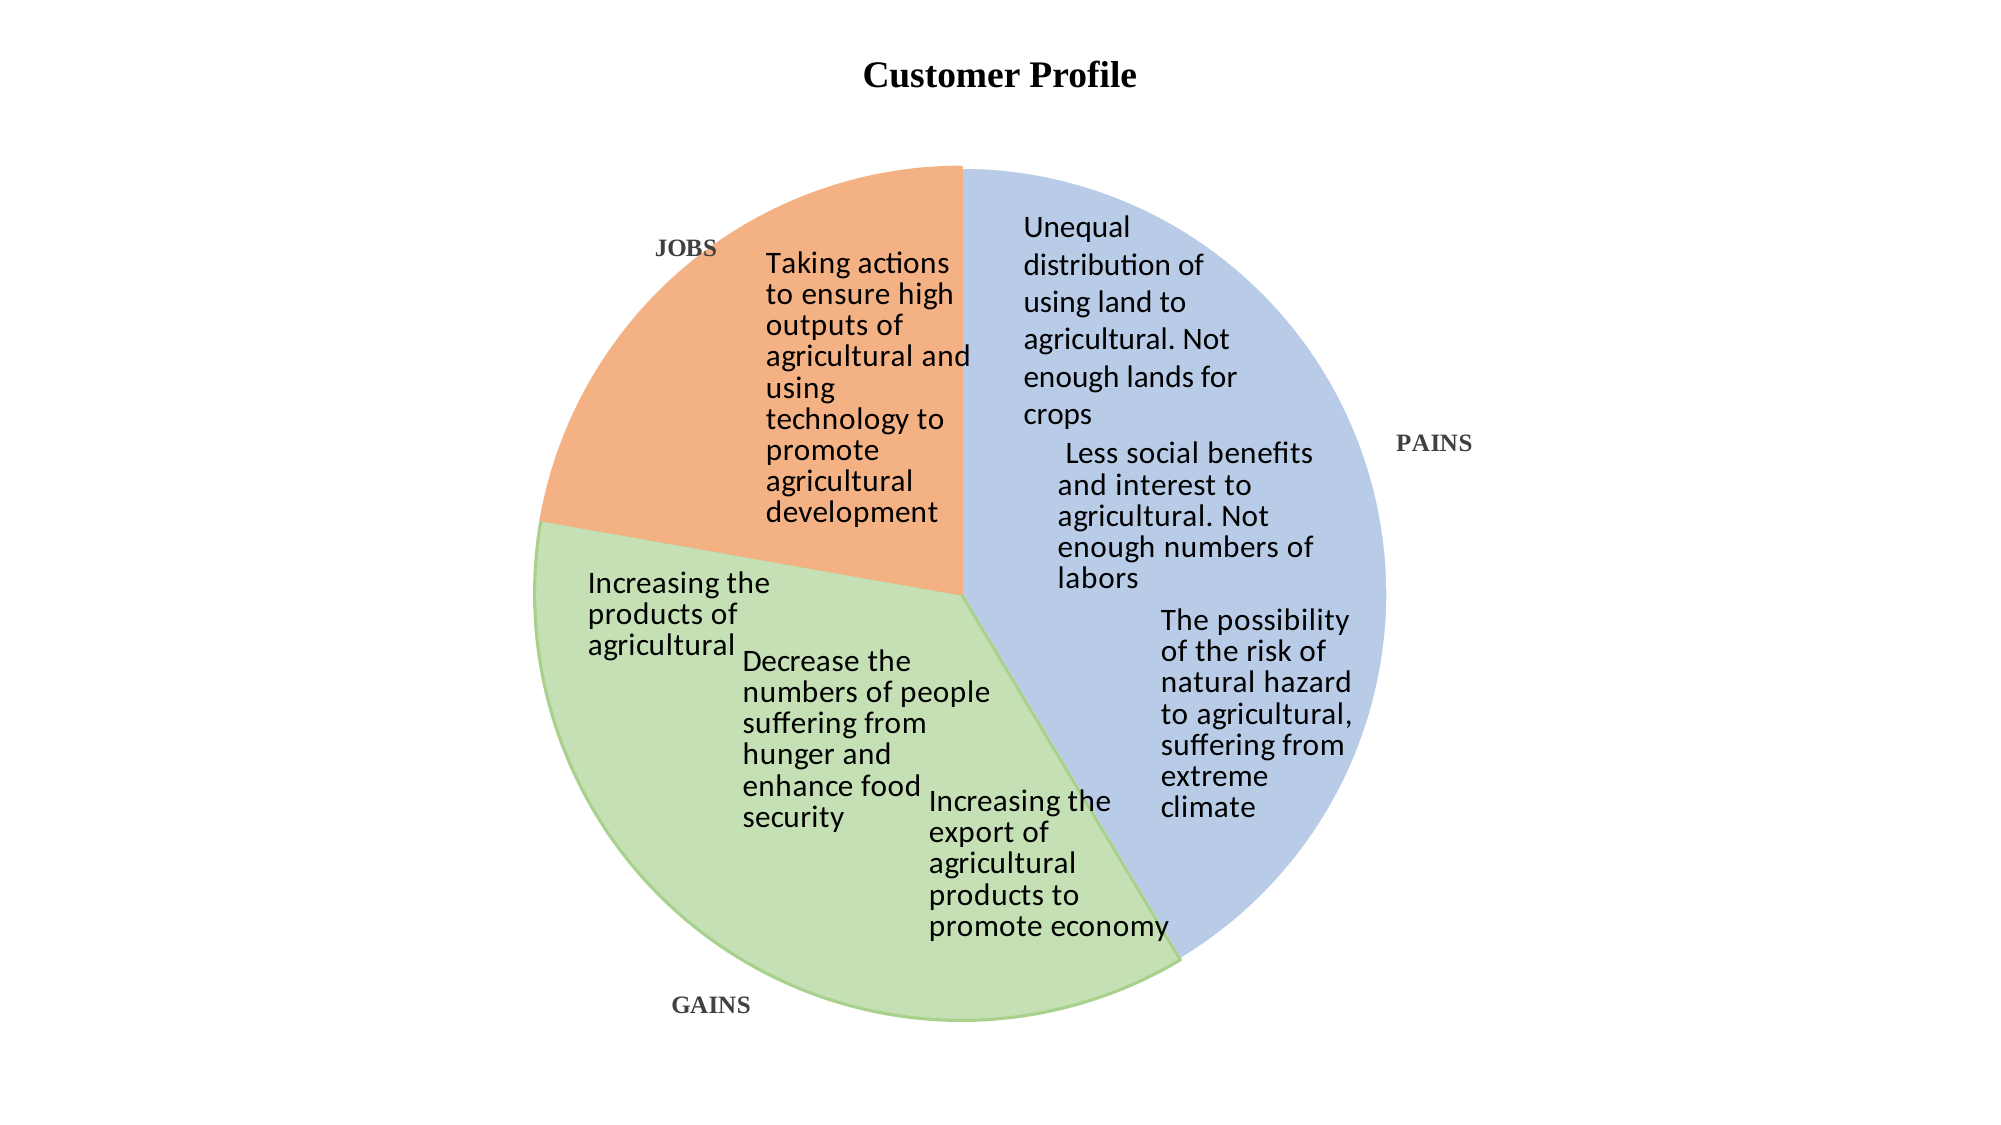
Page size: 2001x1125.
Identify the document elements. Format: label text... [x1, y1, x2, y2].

chart [333, 149, 1667, 1039]
text_box Customer Profile [797, 42, 1203, 103]
